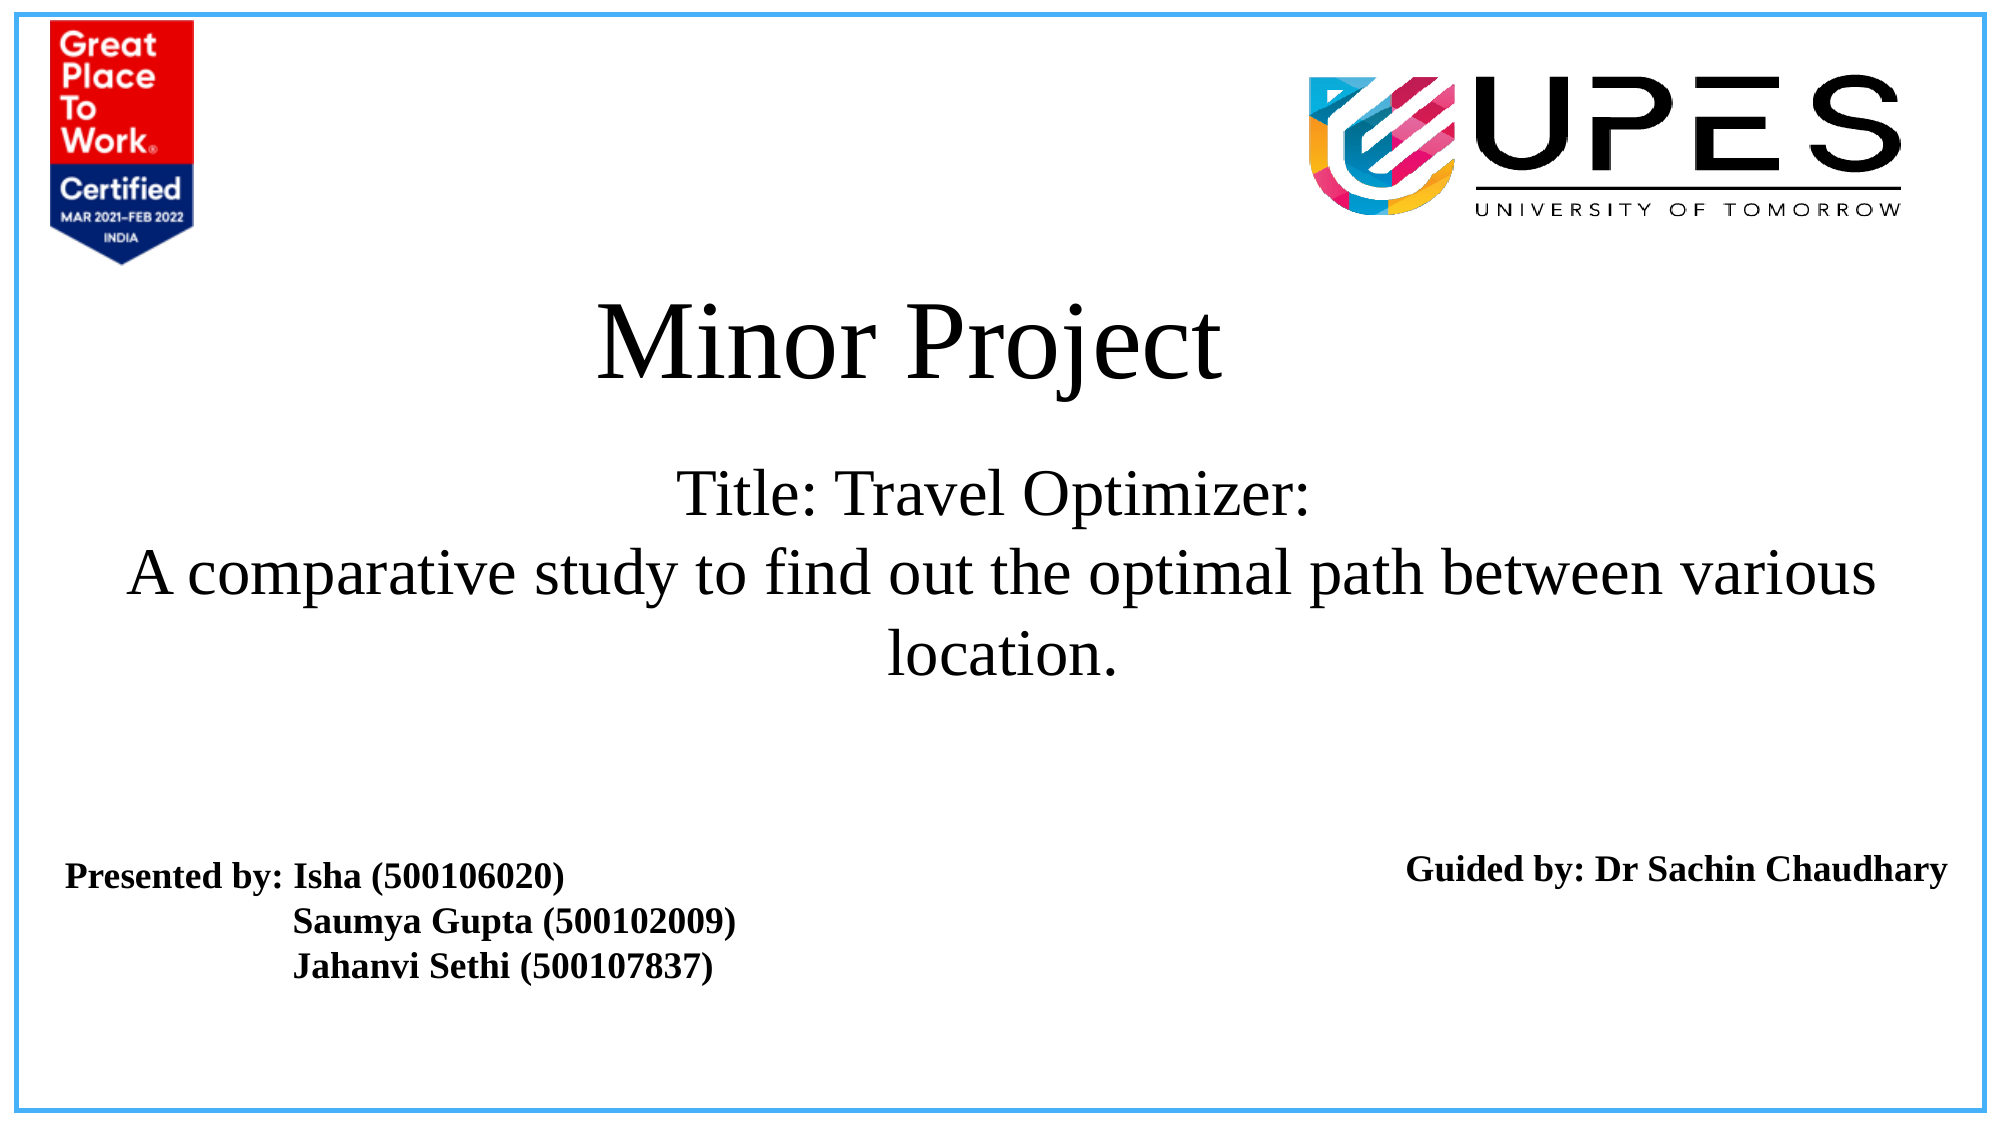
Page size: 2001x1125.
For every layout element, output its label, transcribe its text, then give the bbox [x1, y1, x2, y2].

text_box Guided by: Dr Sachin Chaudhary [1390, 836, 2000, 942]
picture [1249, 20, 1978, 259]
text_box Title: Travel Optimizer: A comparative study to find out the optimal path between various location. [79, 441, 1928, 856]
picture [49, 20, 194, 266]
text_box Presented by: Isha (500106020) Saumya Gupta (500102009) Jahanvi Sethi (500107837) [49, 844, 1051, 1125]
text_box Minor Project [580, 258, 1680, 409]
